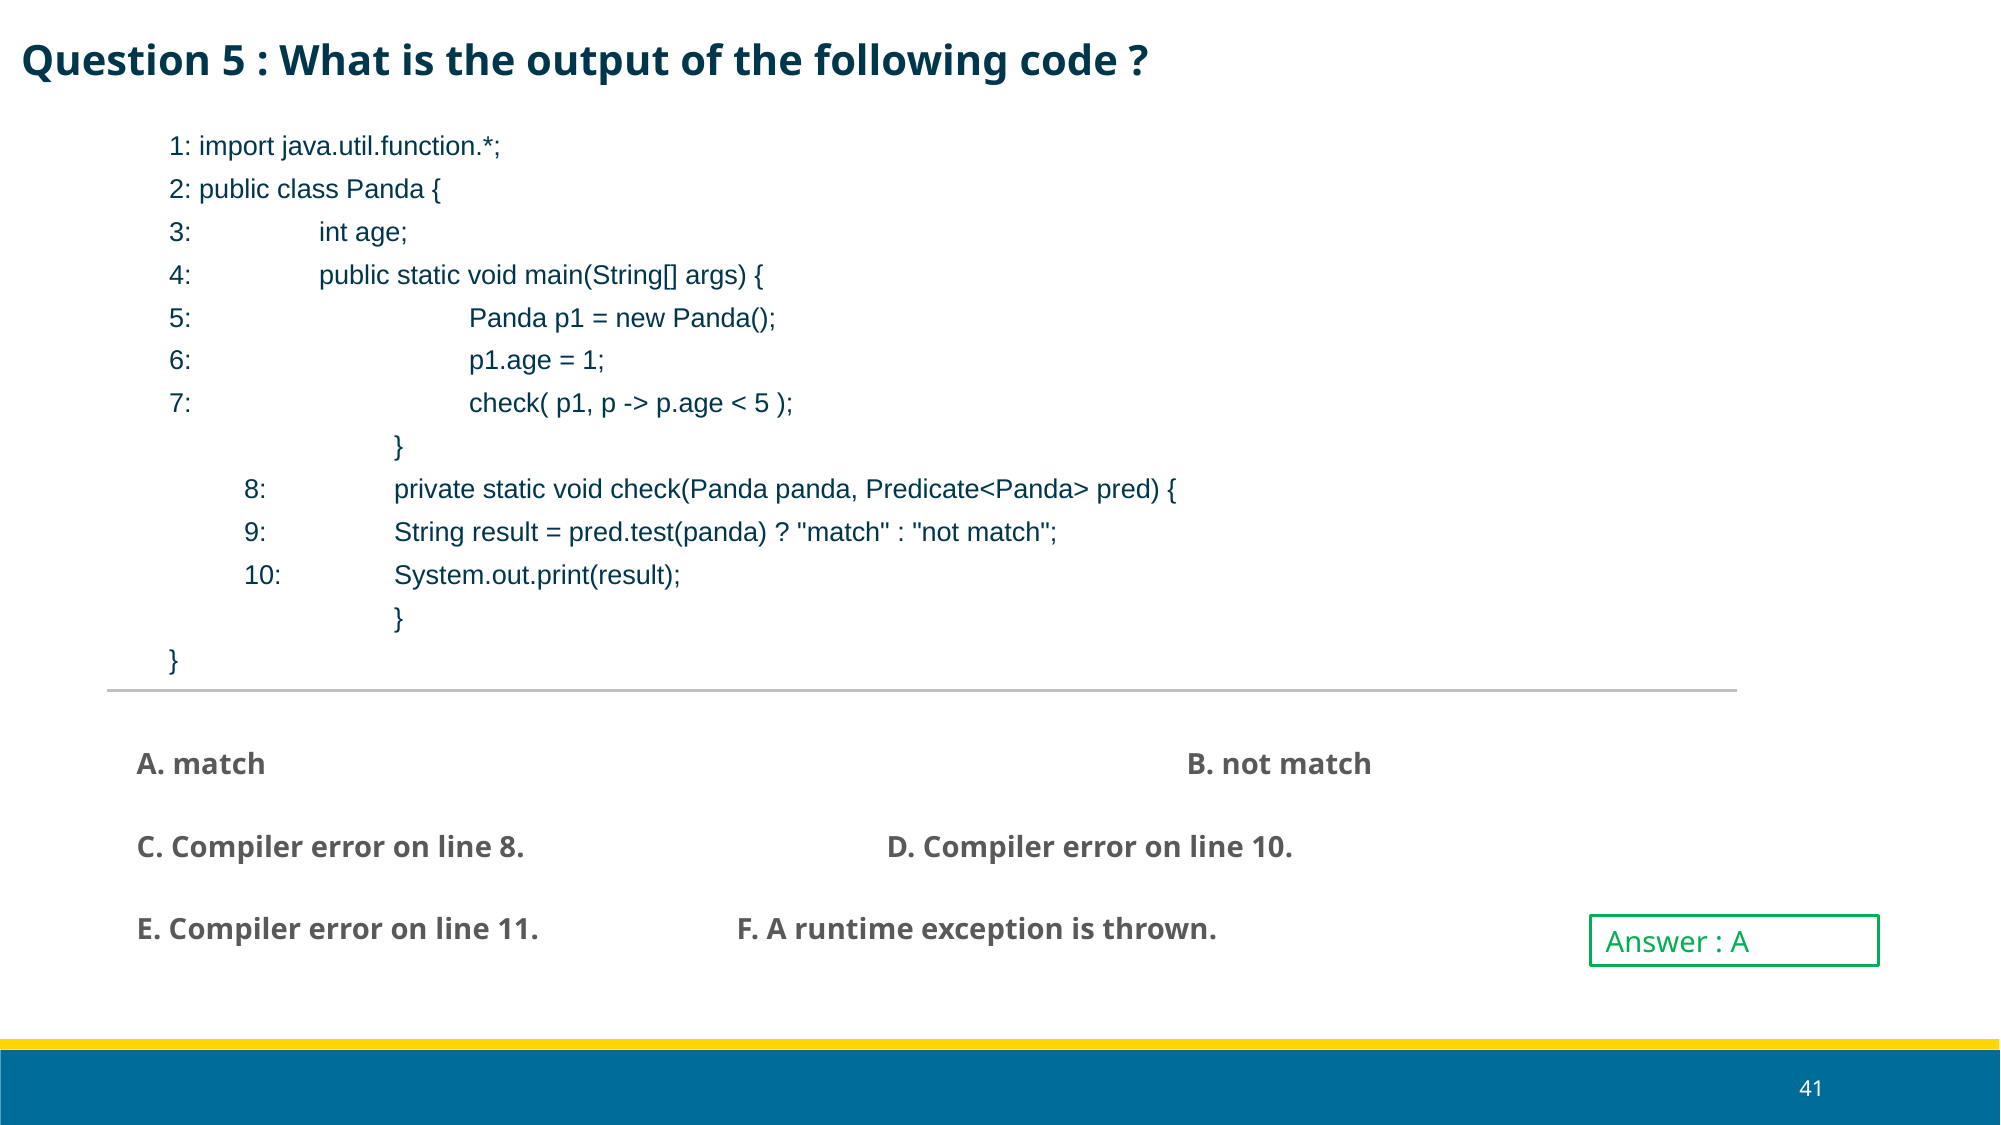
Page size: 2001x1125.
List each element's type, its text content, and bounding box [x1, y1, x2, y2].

text_box Answer : A [1590, 915, 1879, 966]
text_box 1: import java.util.function.*; 2: public class Panda { 3: int age; 4: public static void main(String[] args) { 5: Panda p1 = new Panda(); 6: p1.age = 1; 7: check( p1, p -> p.age < 5 ); } 8: private static void check(Panda panda, Predicate<Panda> pred) { 9: String result = pred.test(panda) ? "match" : "not match"; 10: System.out.print(result); } } [4, 120, 1936, 727]
text_box A. match B. not match C. Compiler error on line 8. D. Compiler error on line 10. E. Compiler error on line 11. F. A runtime exception is thrown. [121, 703, 1564, 953]
slide_number ‹#› [1624, 1059, 1840, 1120]
text_box Question 5 : What is the output of the following code ? [6, 25, 1738, 91]
